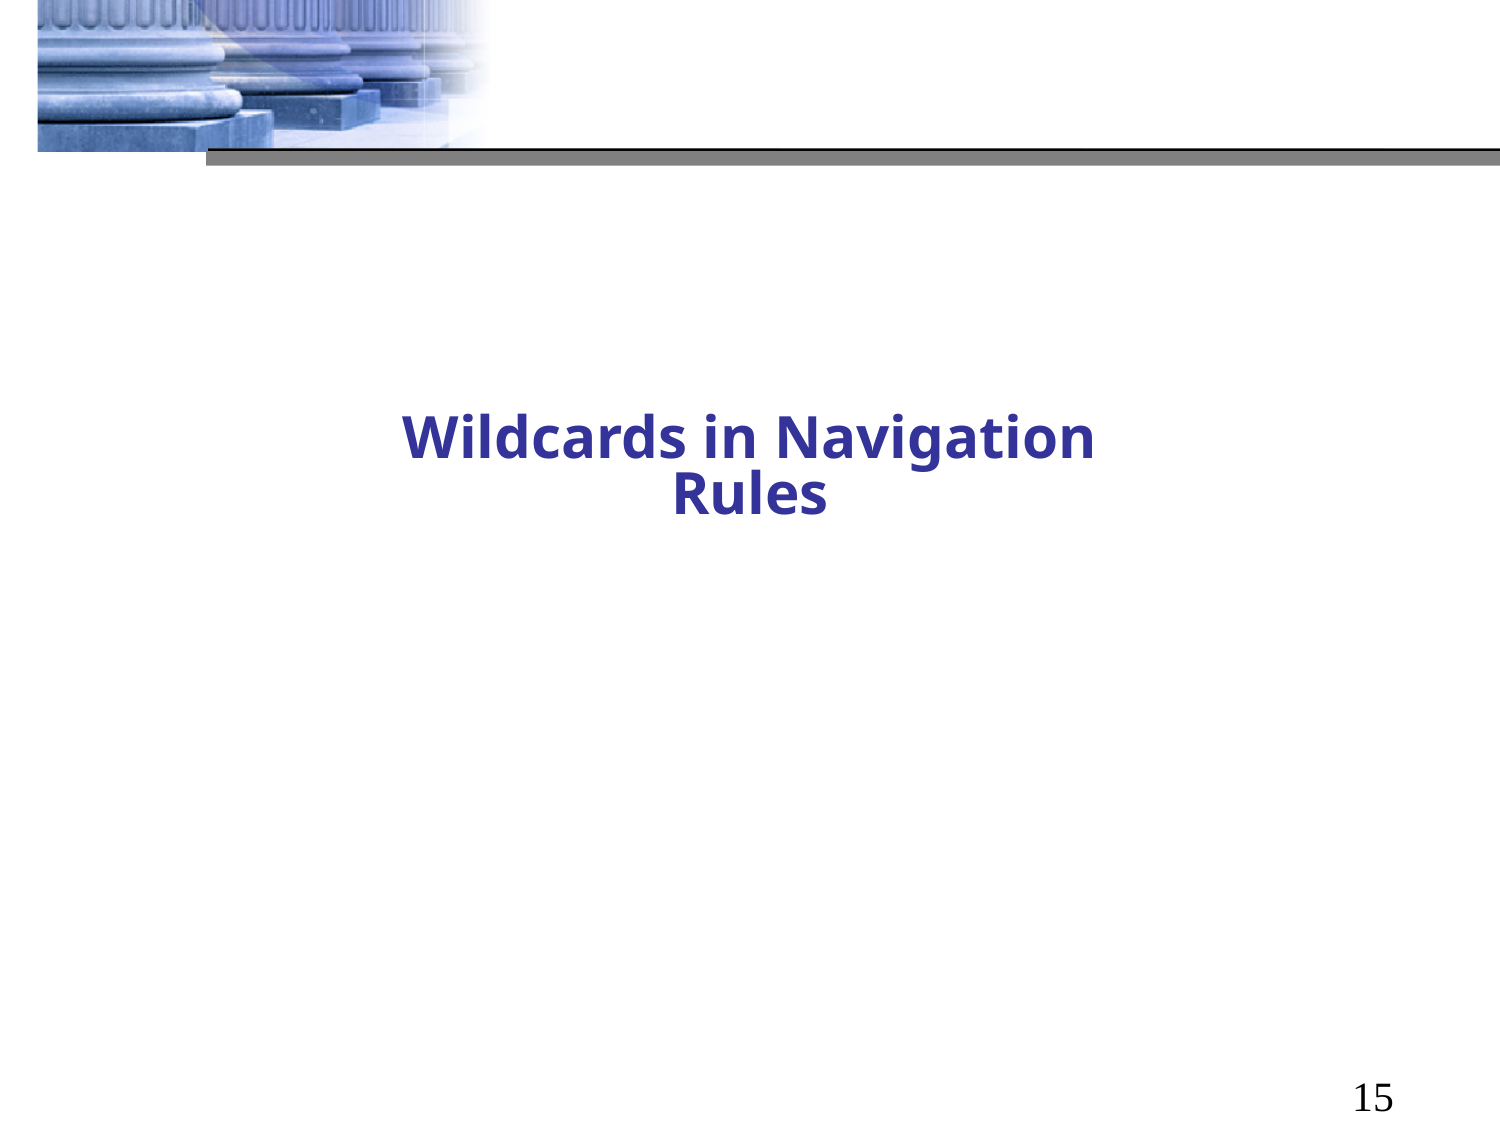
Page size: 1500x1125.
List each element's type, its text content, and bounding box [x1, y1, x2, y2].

title Wildcards in Navigation Rules [112, 349, 1388, 591]
picture [37, 0, 500, 152]
